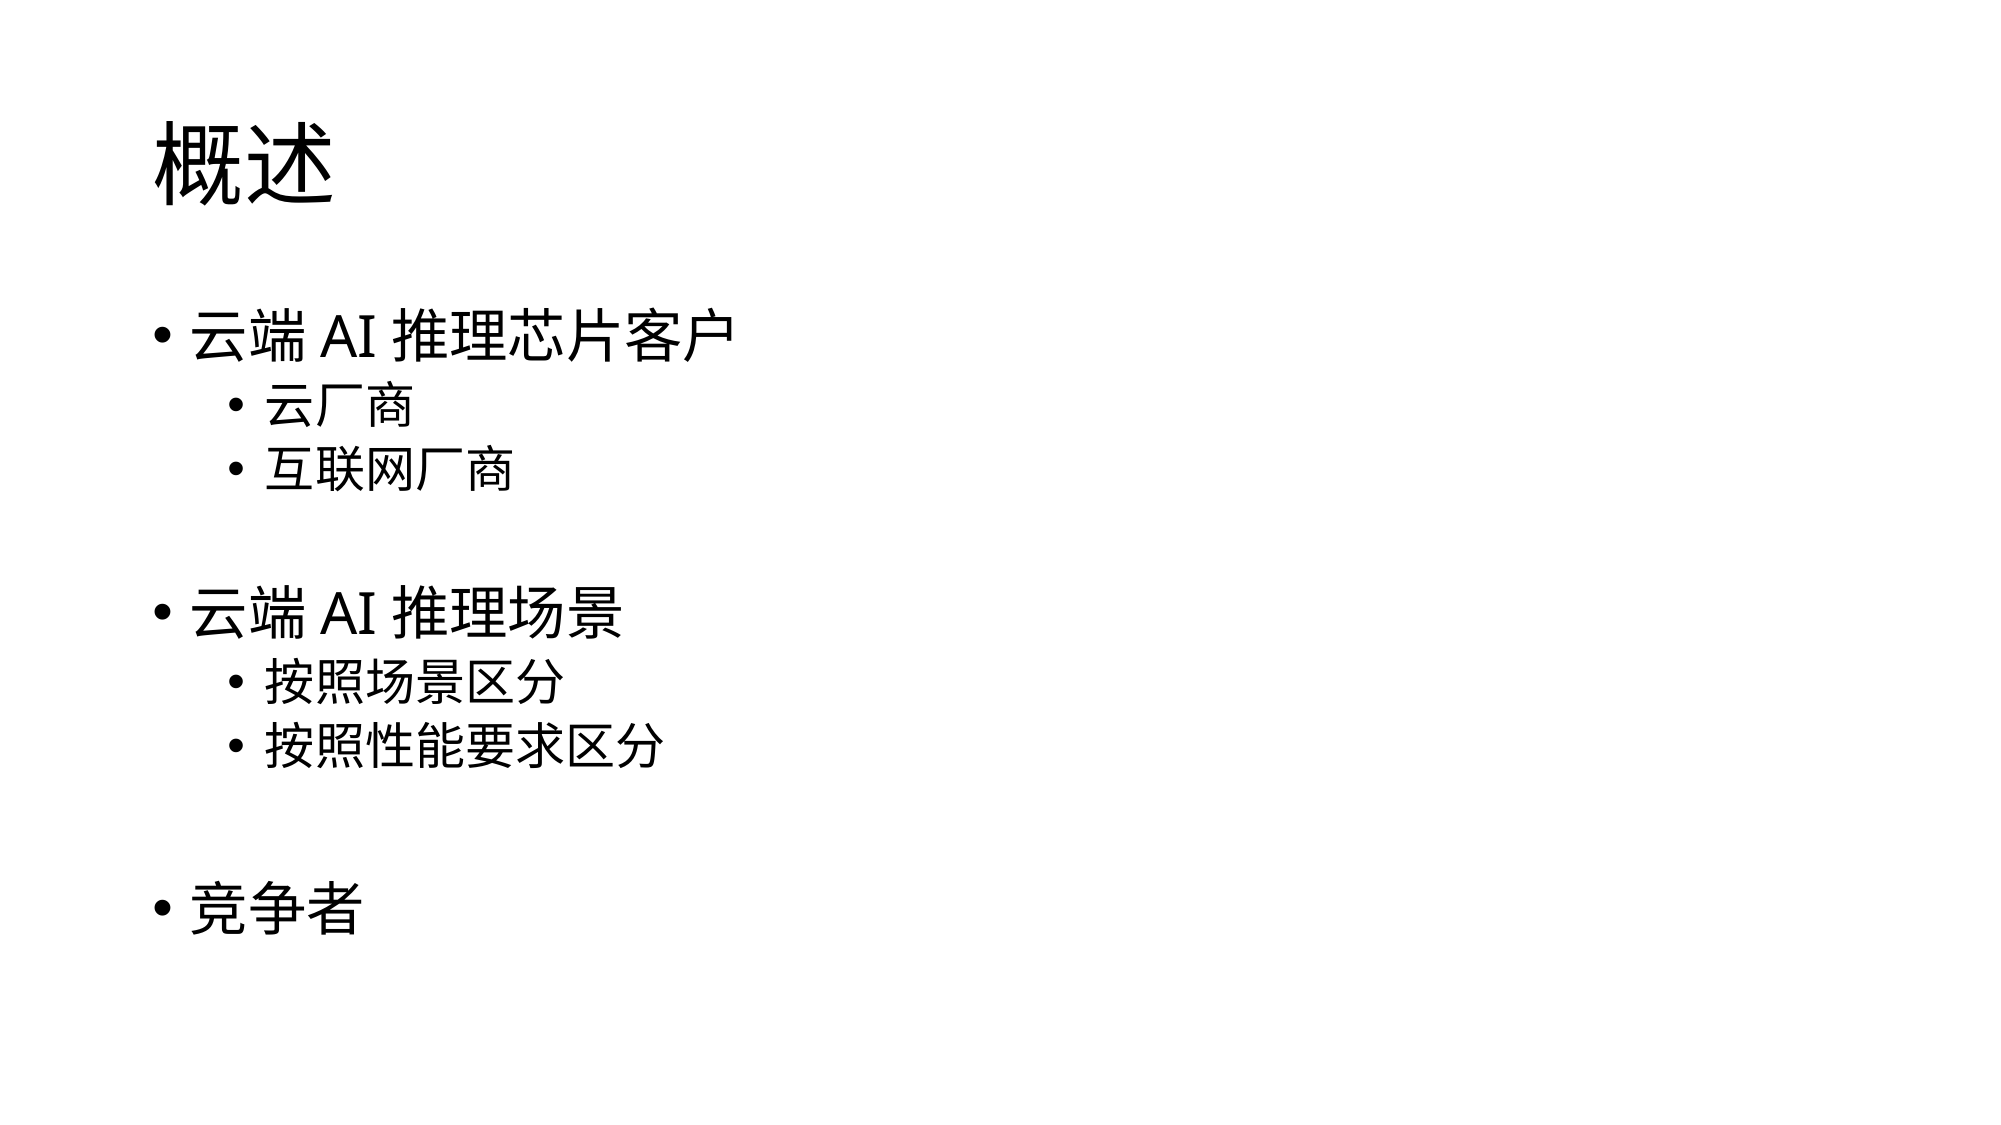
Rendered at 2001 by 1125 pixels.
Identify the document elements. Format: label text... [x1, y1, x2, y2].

title 概述 [137, 59, 1863, 278]
list 云端AI推理芯片客户 云厂商 互联网厂商 云端AI推理场景 按照场景区分 按照性能要求区分 竞争者 [137, 299, 1863, 1014]
